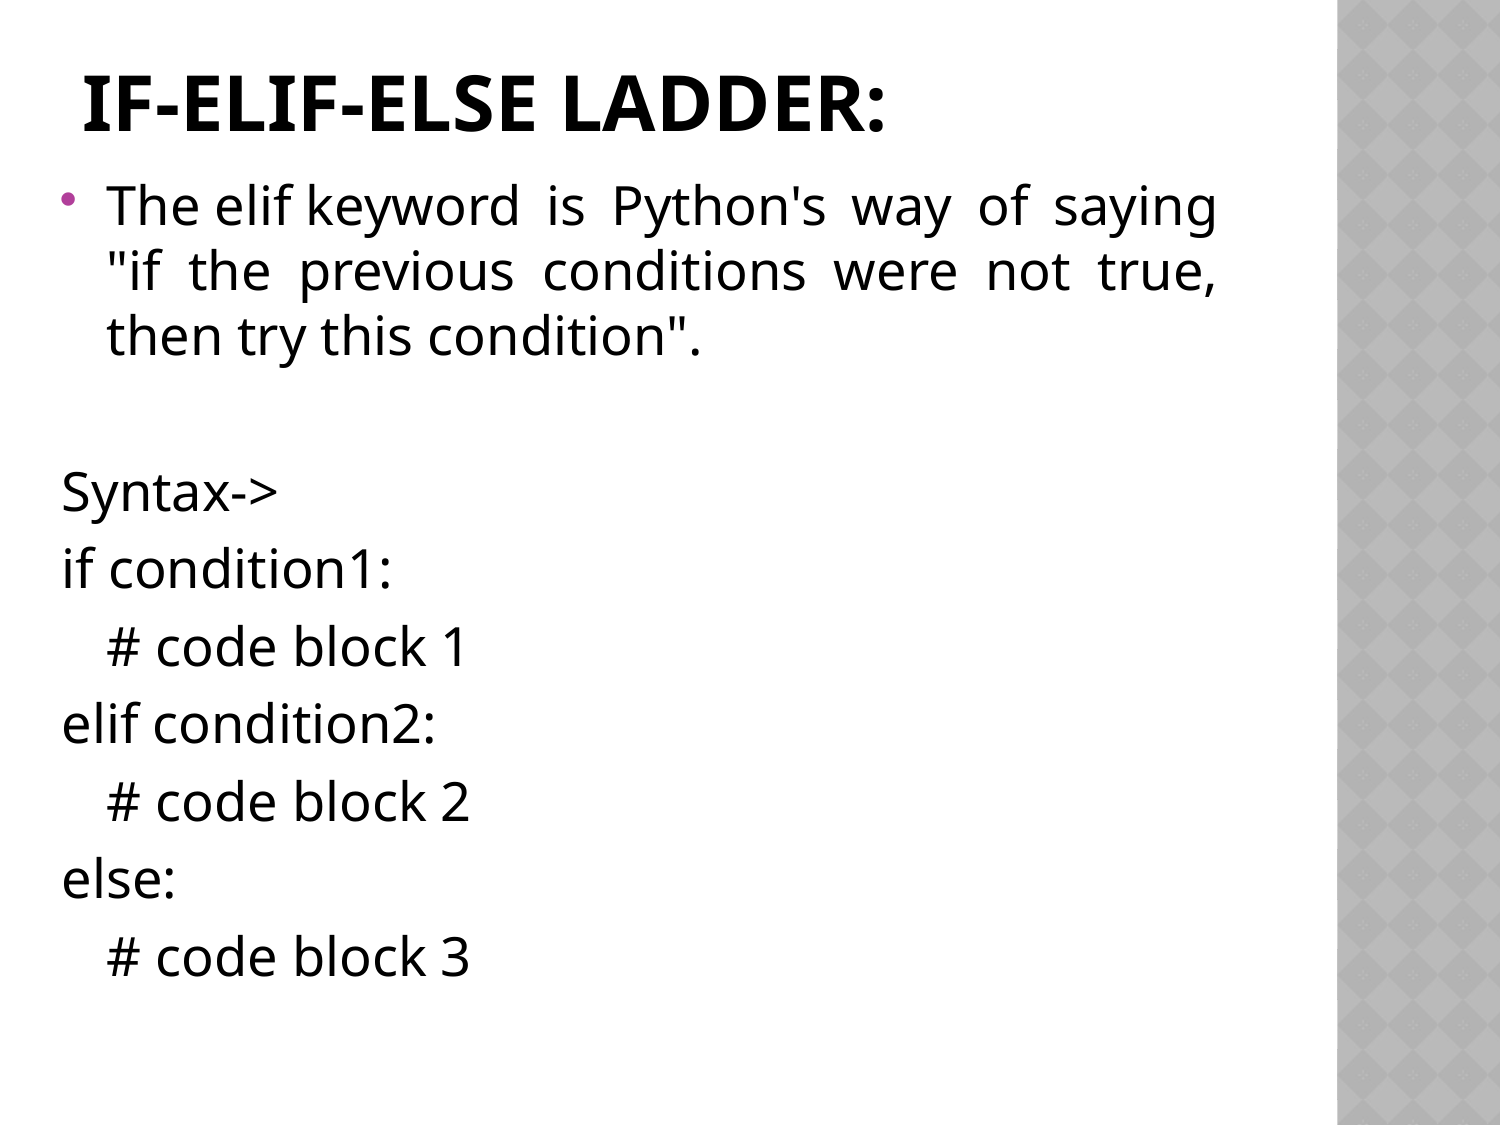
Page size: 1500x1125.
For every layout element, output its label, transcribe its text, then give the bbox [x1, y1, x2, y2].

list The elif keyword is Python's way of saying "if the previous conditions were not true, then try this condition". Syntax-> if condition1: # code block 1 elif condition2: # code block 2 else: # code block 3 [46, 164, 1235, 1059]
title if-elif-else ladder: [75, 52, 1263, 240]
